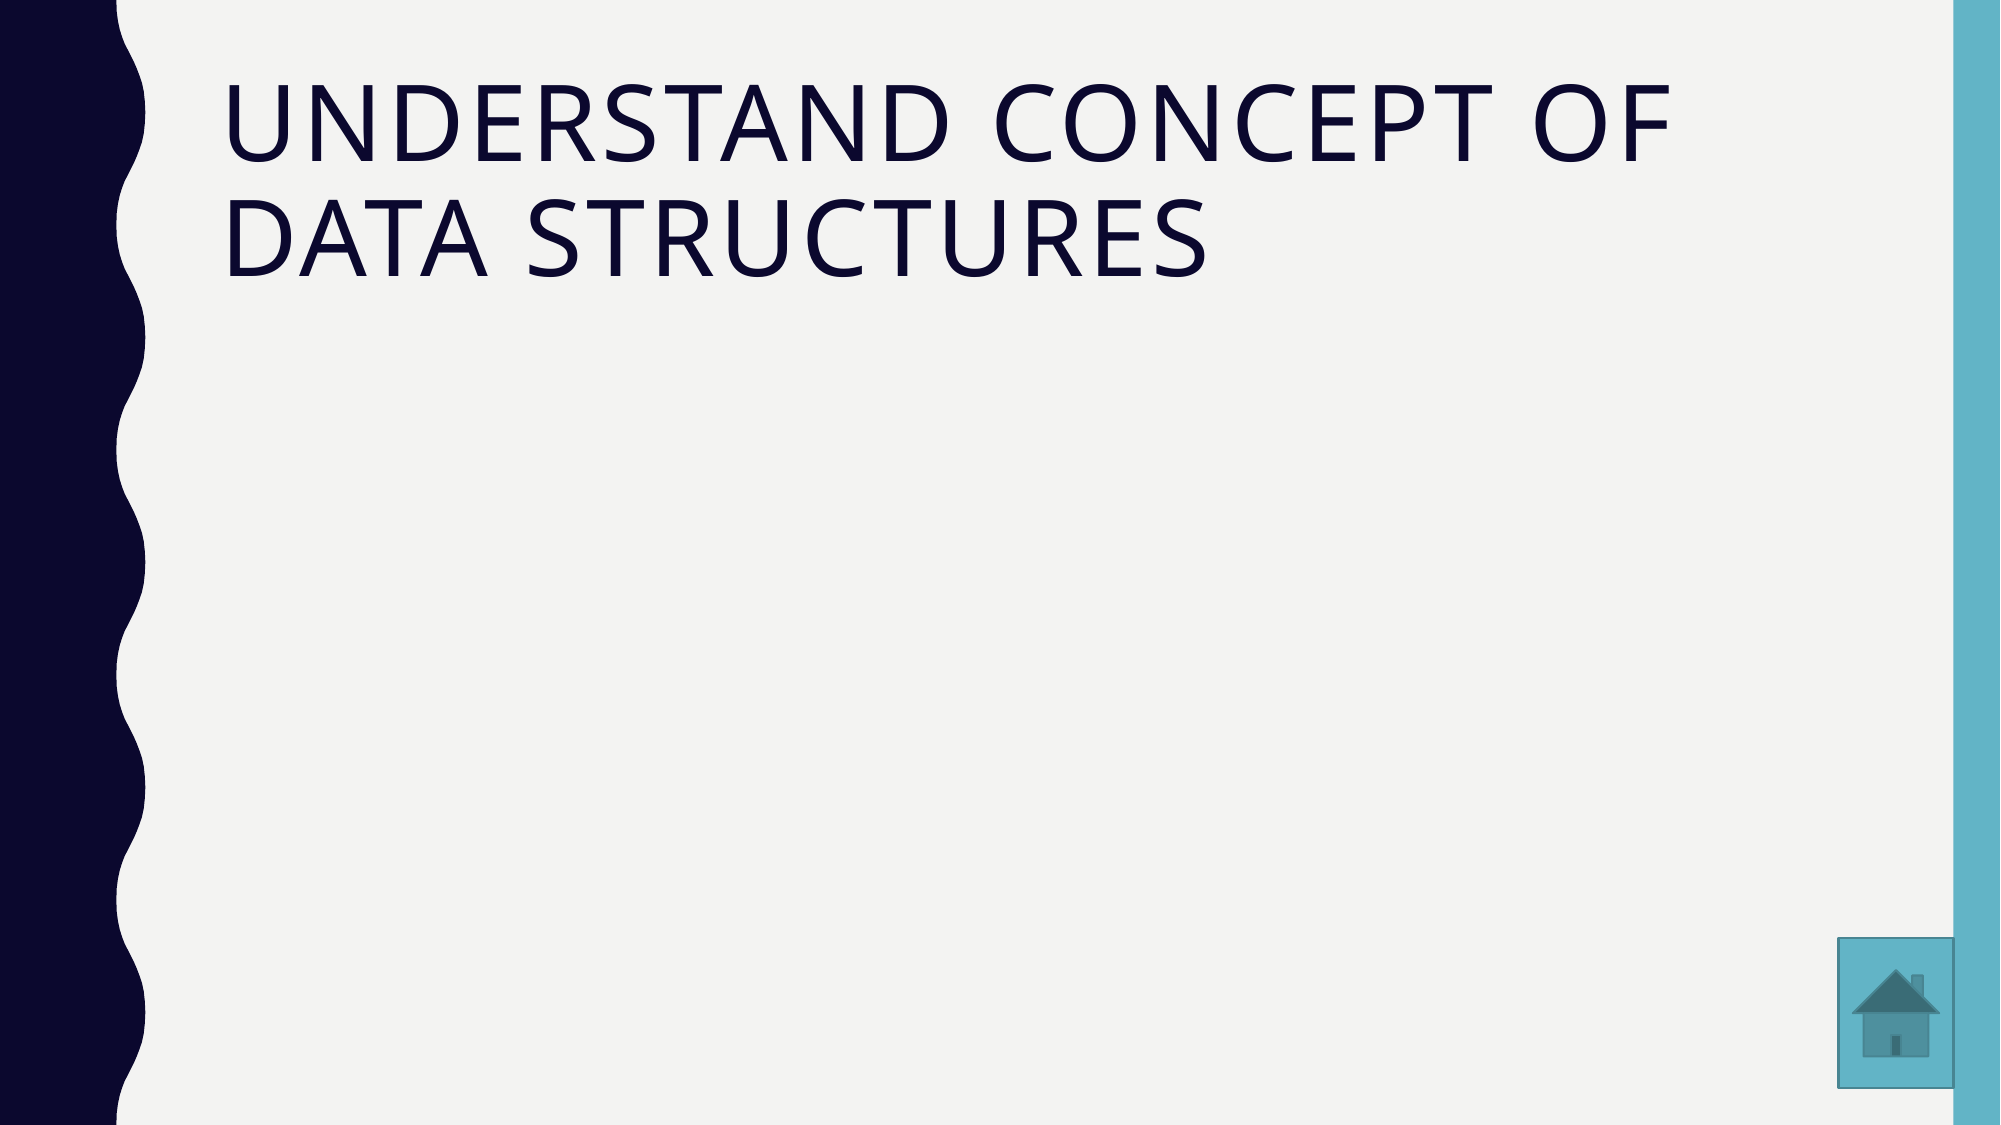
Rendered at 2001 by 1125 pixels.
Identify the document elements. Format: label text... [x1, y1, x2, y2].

text_box [1837, 937, 1955, 1089]
title Understand concept of data structures [205, 62, 1875, 308]
